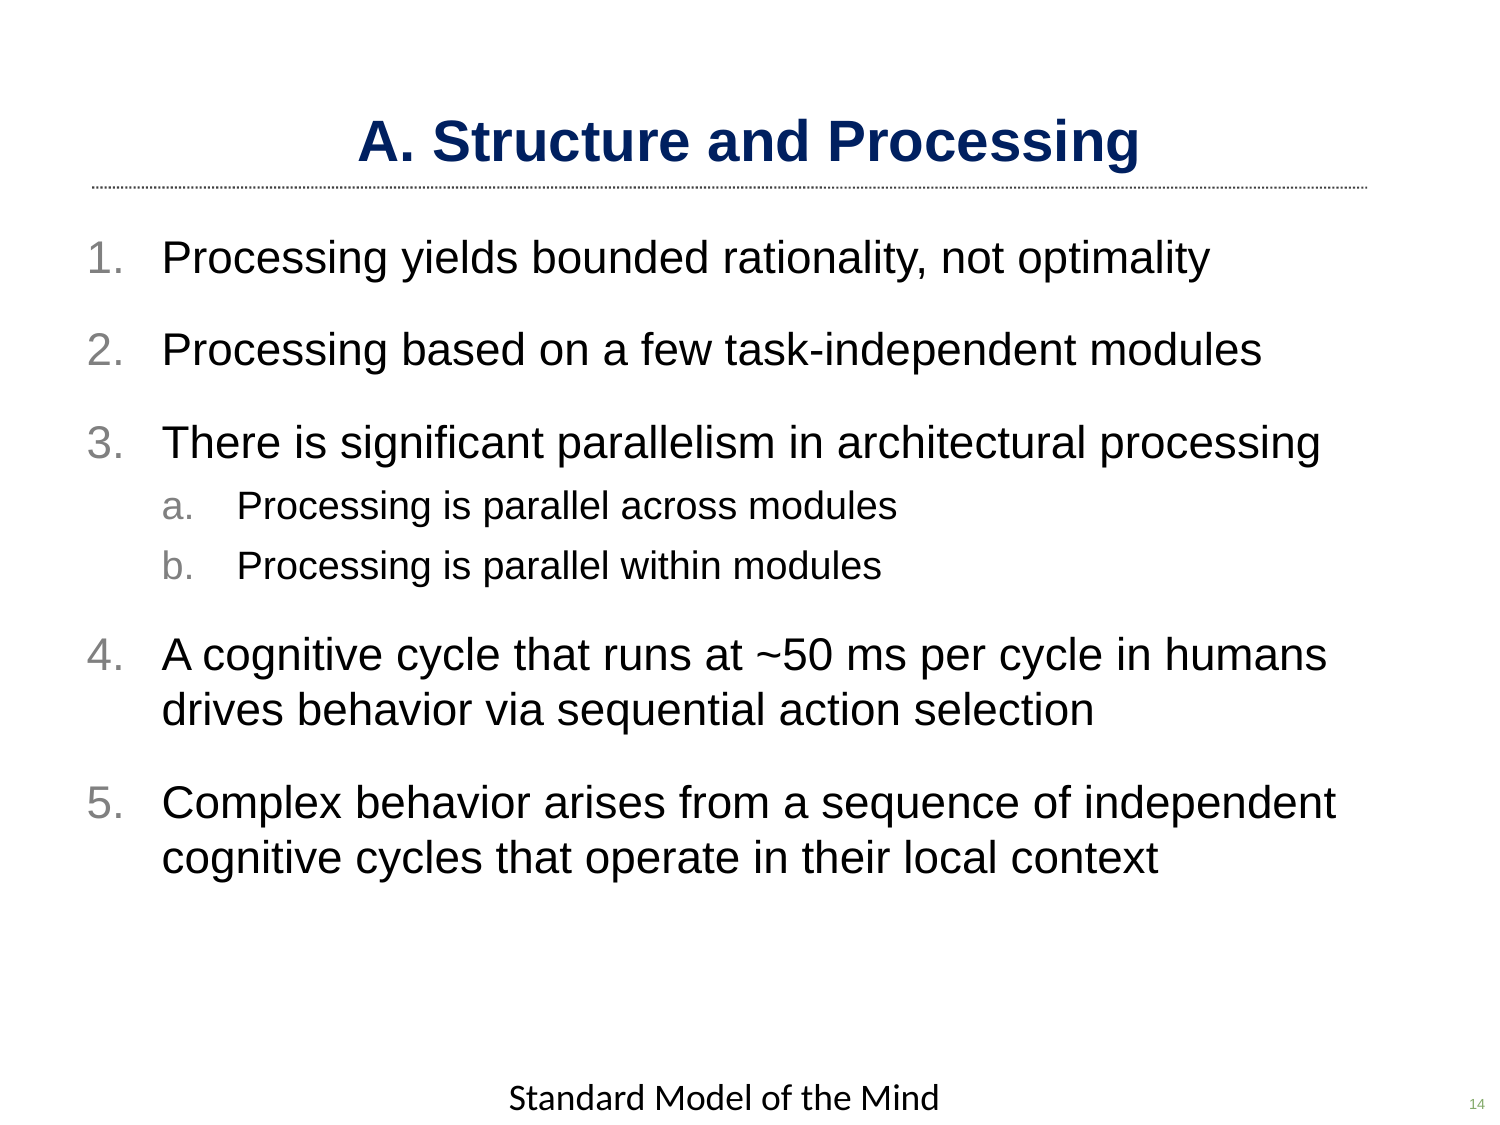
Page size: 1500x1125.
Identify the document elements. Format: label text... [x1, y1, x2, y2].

list Processing yields bounded rationality, not optimality Processing based on a few task-independent modules There is significant parallelism in architectural processing Processing is parallel across modules Processing is parallel within modules A cognitive cycle that runs at ~50 ms per cycle in humans drives behavior via sequential action selection Complex behavior arises from a sequence of independent cognitive cycles that operate in their local context [71, 219, 1406, 954]
title A. Structure and Processing [75, 66, 1425, 210]
